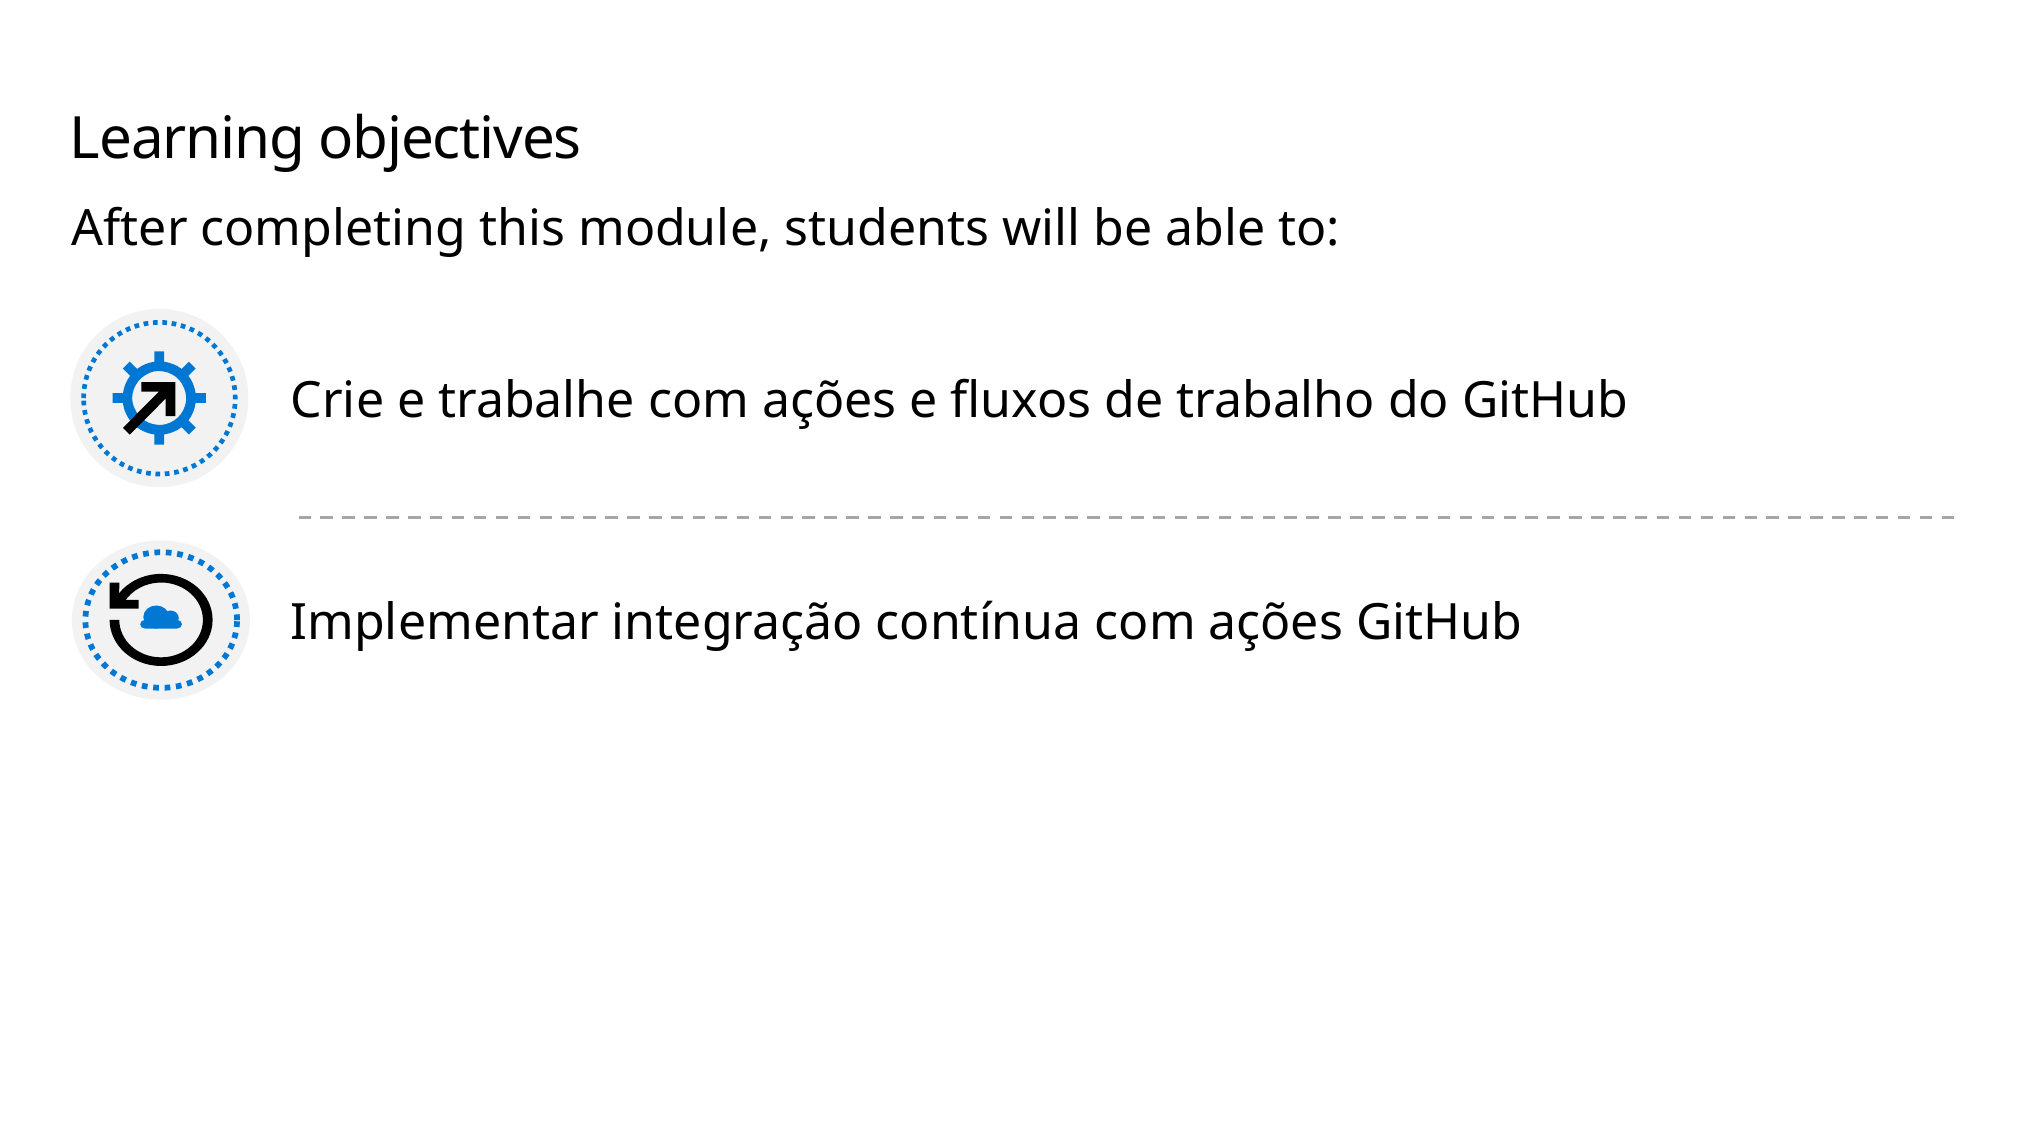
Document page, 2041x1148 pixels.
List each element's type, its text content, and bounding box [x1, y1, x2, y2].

picture [71, 539, 251, 700]
text_box Implementar integração contínua com ações GitHub [290, 589, 1948, 651]
text_box Crie e trabalhe com ações e fluxos de trabalho do GitHub [290, 347, 1964, 448]
picture [69, 308, 249, 488]
title Learning objectives [70, 103, 1969, 172]
text_box After completing this module, students will be able to: [71, 194, 1971, 256]
